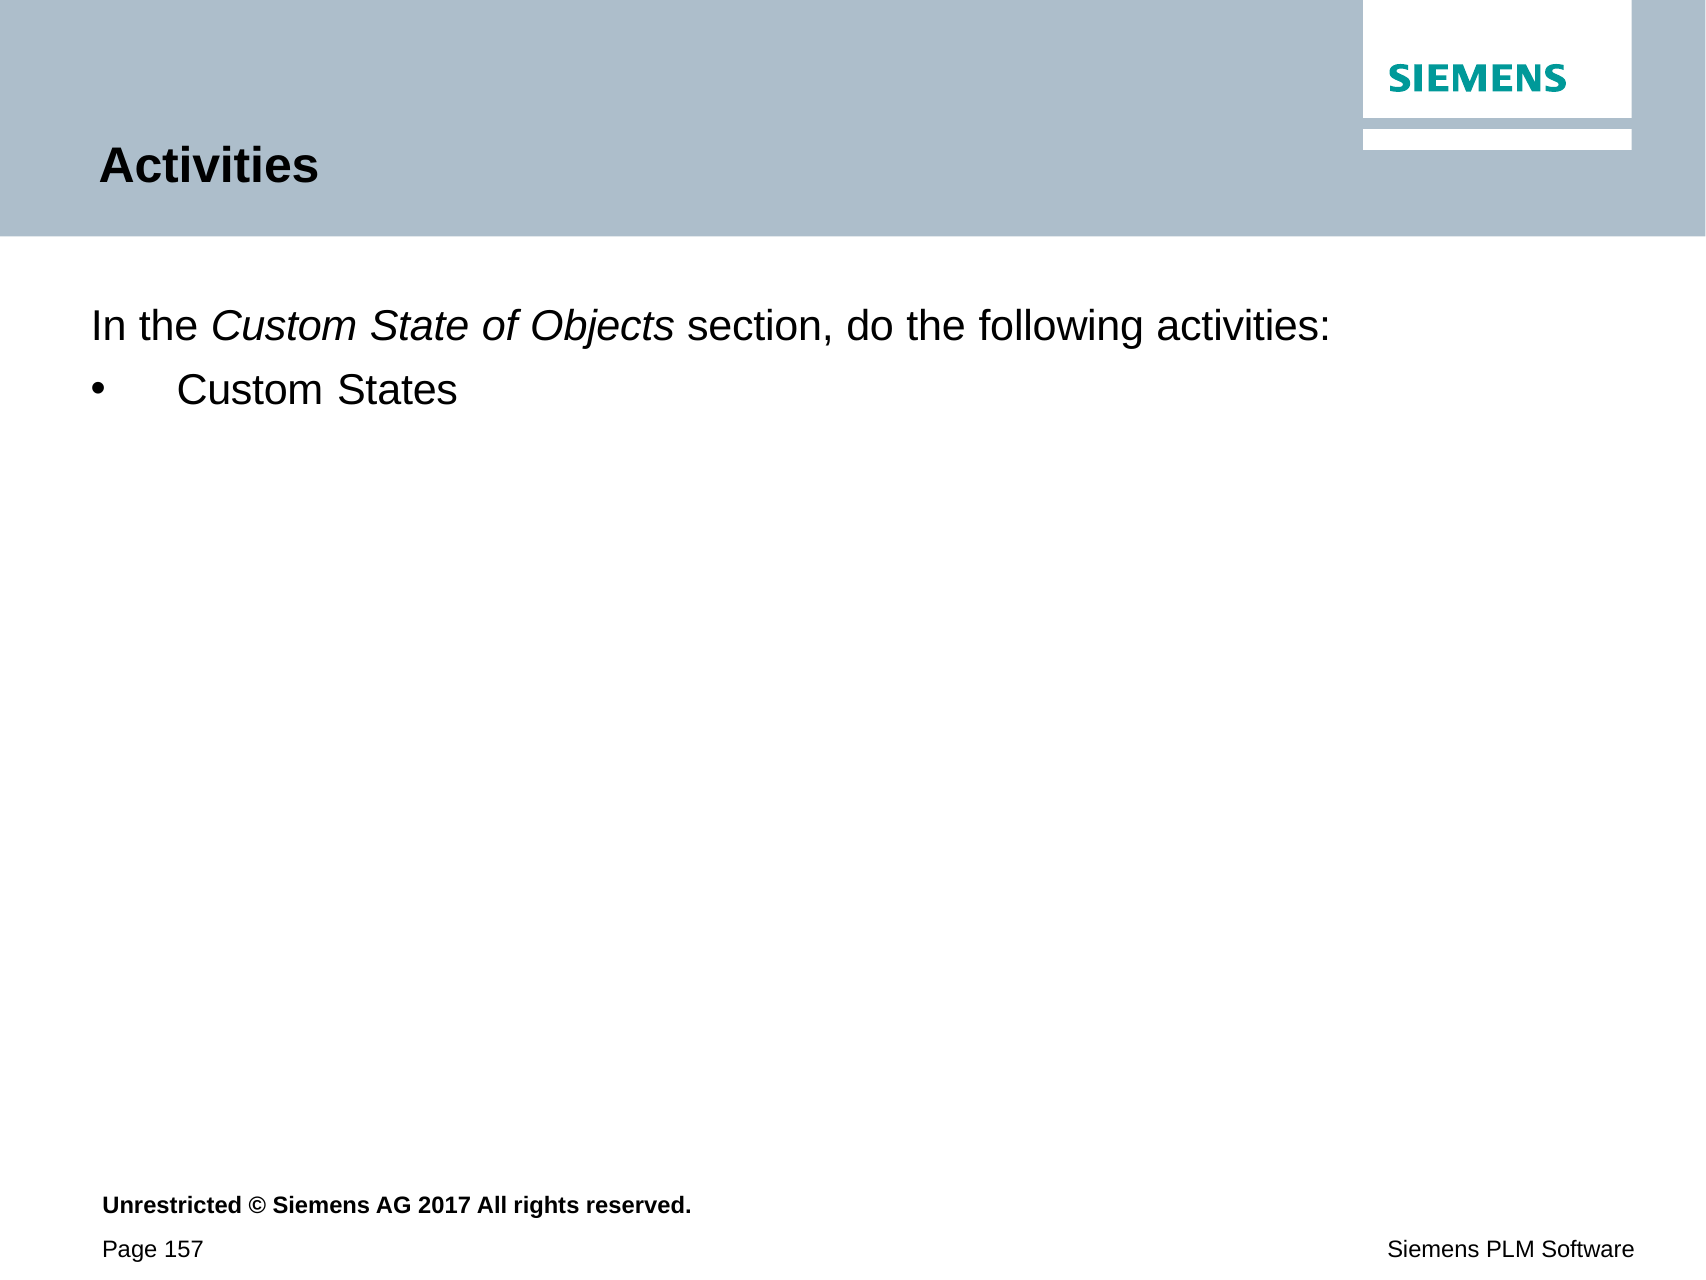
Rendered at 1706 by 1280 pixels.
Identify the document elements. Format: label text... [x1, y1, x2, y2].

text_box In the Custom State of Objects section, do the following activities: Custom States [88, 297, 1343, 414]
title Activities [0, 0, 1706, 236]
